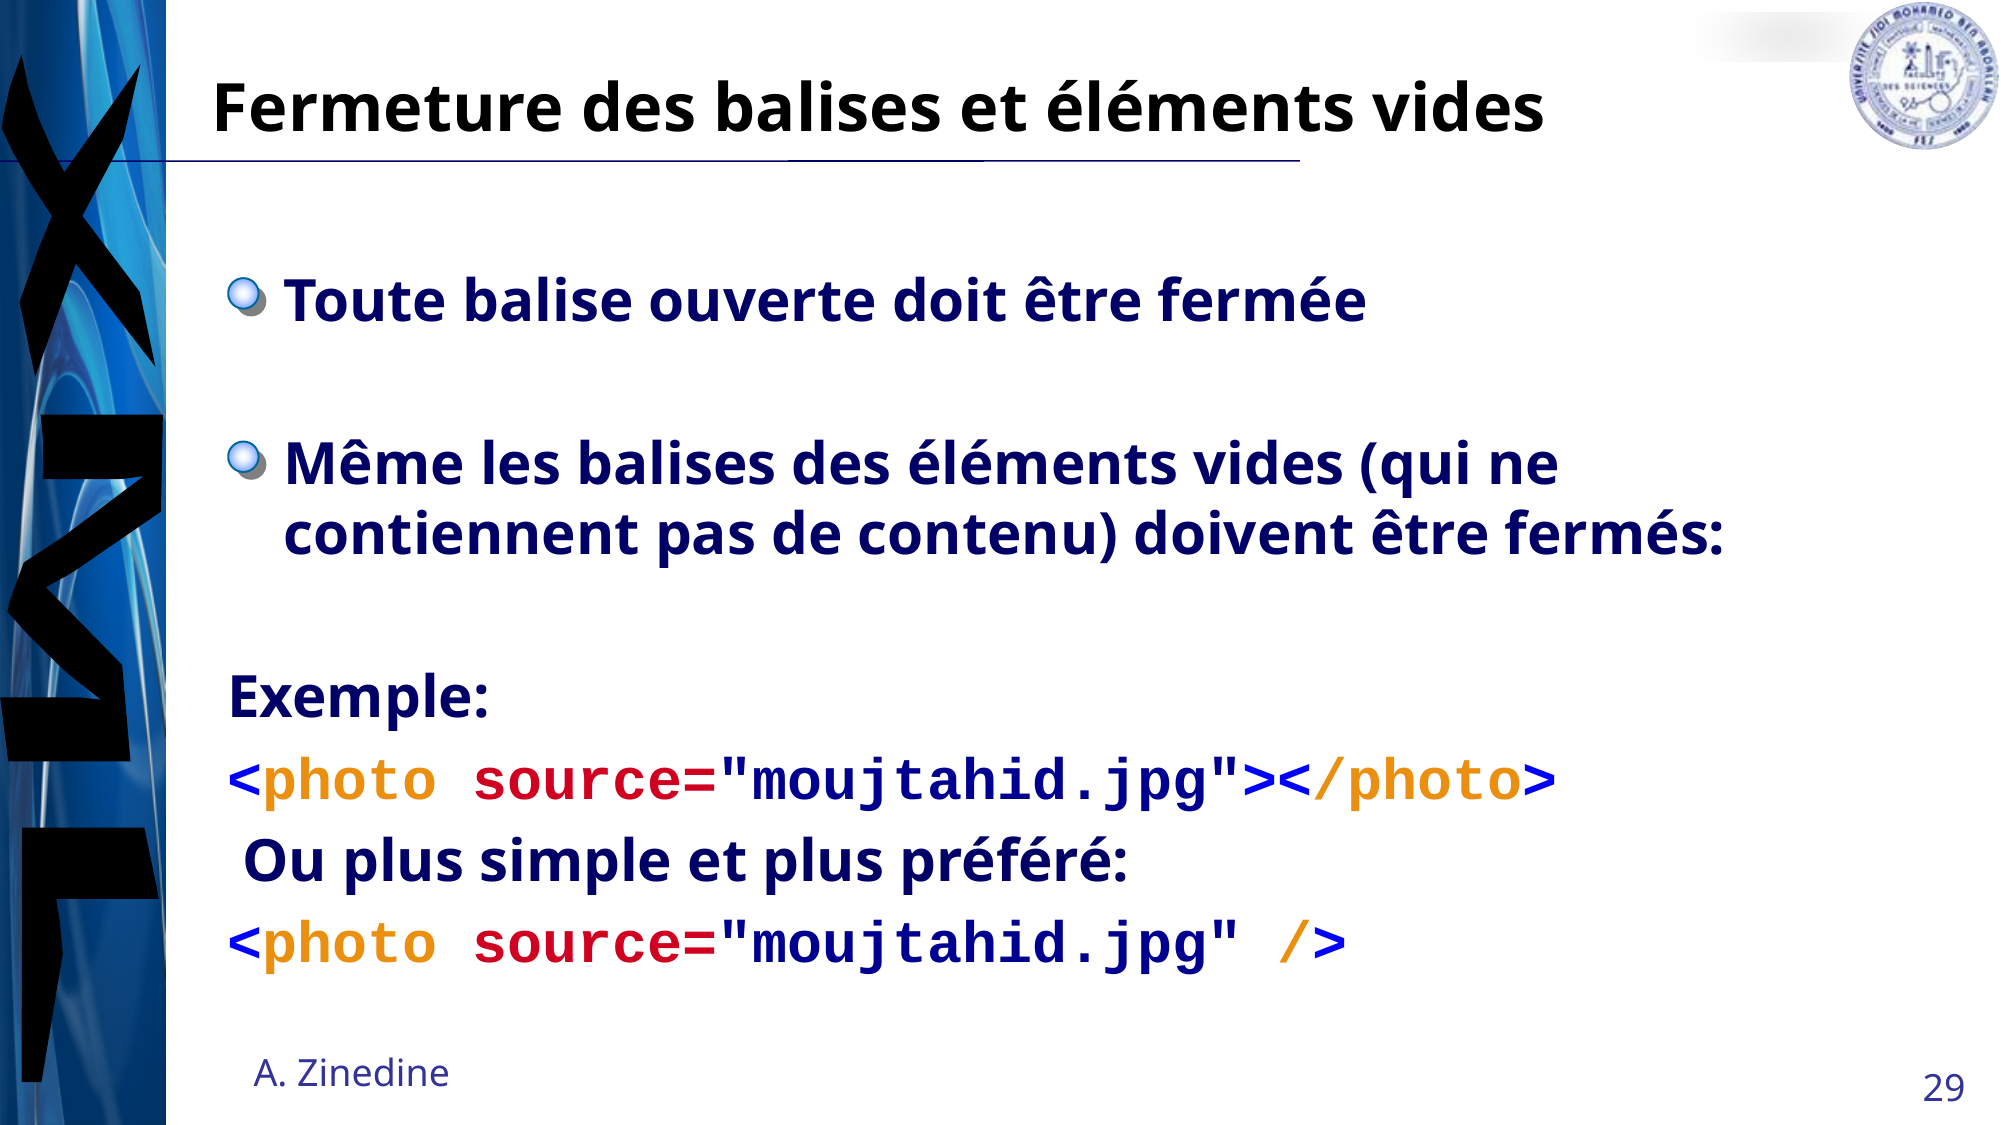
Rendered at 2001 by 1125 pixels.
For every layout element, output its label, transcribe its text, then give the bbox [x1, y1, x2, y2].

picture [0, 162, 166, 1125]
picture [60, 162, 70, 171]
title Fermeture des balises et éléments vides [196, 16, 1911, 194]
picture [1880, 2, 1999, 150]
list Toute balise ouverte doit être fermée Même les balises des éléments vides (qui ne contiennent pas de contenu) doivent être fermés: Exemple: <photo source="moujtahid.jpg"></photo> Ou plus simple et plus préféré: <photo source="moujtahid.jpg" /> [212, 255, 1898, 998]
picture [0, 0, 166, 160]
